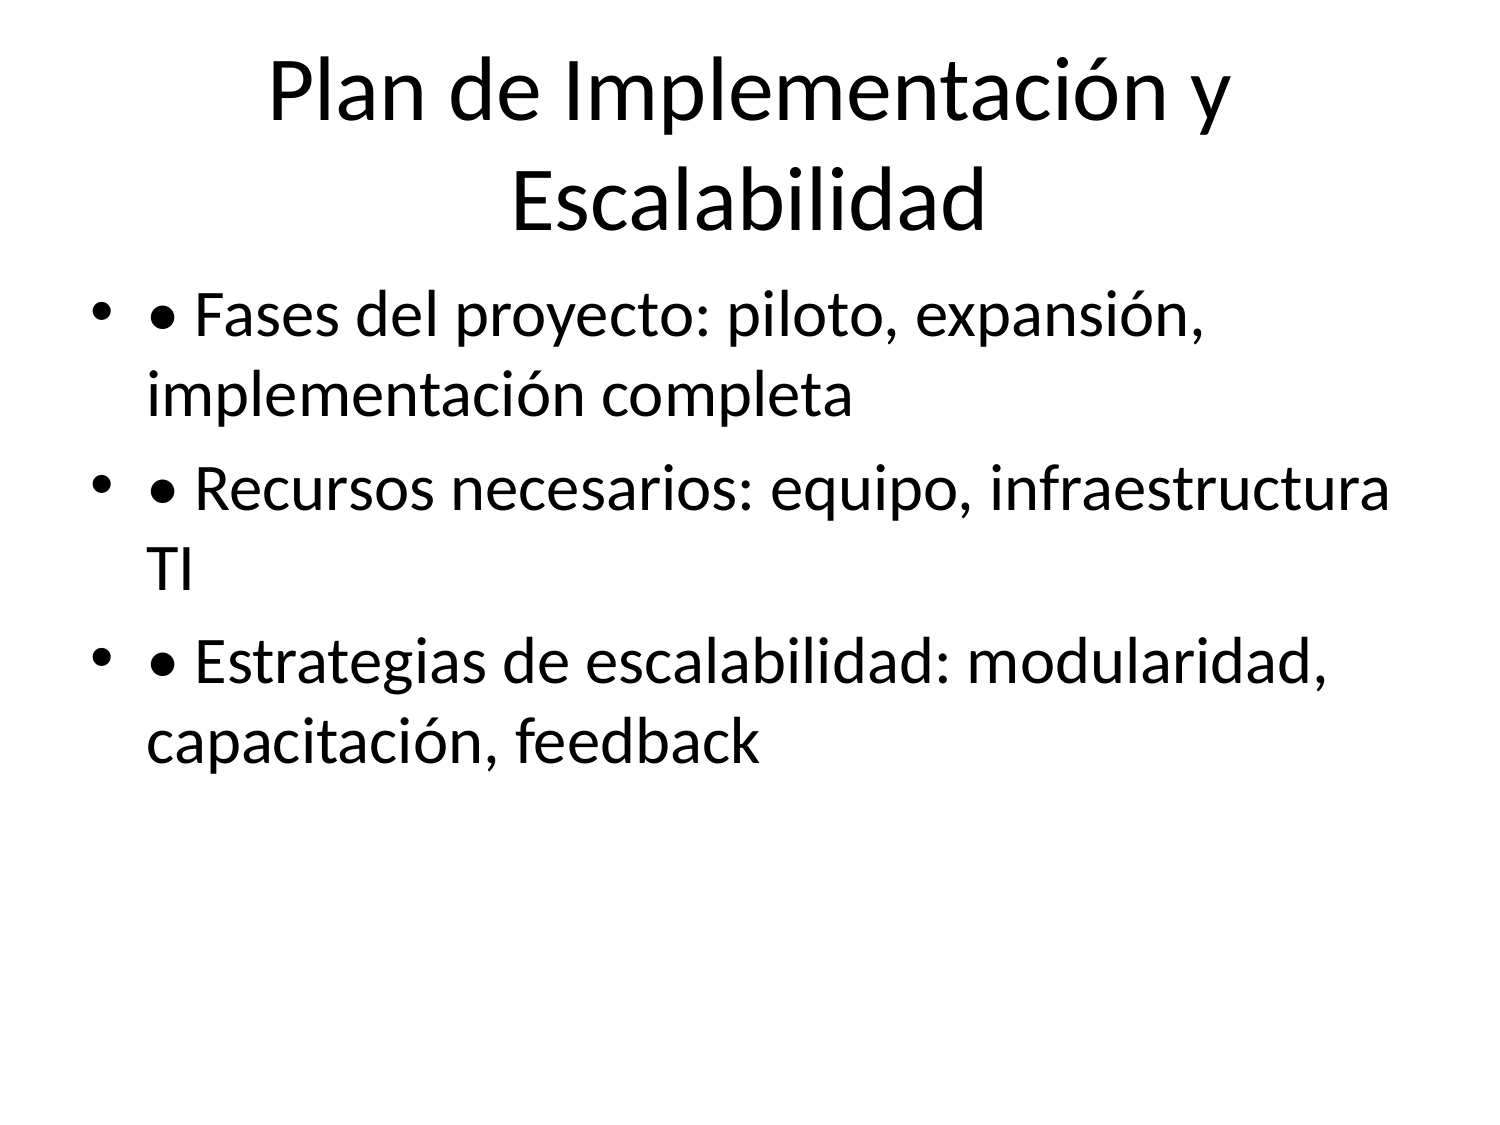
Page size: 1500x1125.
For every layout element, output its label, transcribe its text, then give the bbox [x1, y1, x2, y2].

list • Fases del proyecto: piloto, expansión, implementación completa • Recursos necesarios: equipo, infraestructura TI • Estrategias de escalabilidad: modularidad, capacitación, feedback [75, 262, 1425, 1005]
title Plan de Implementación y Escalabilidad [75, 45, 1425, 233]
